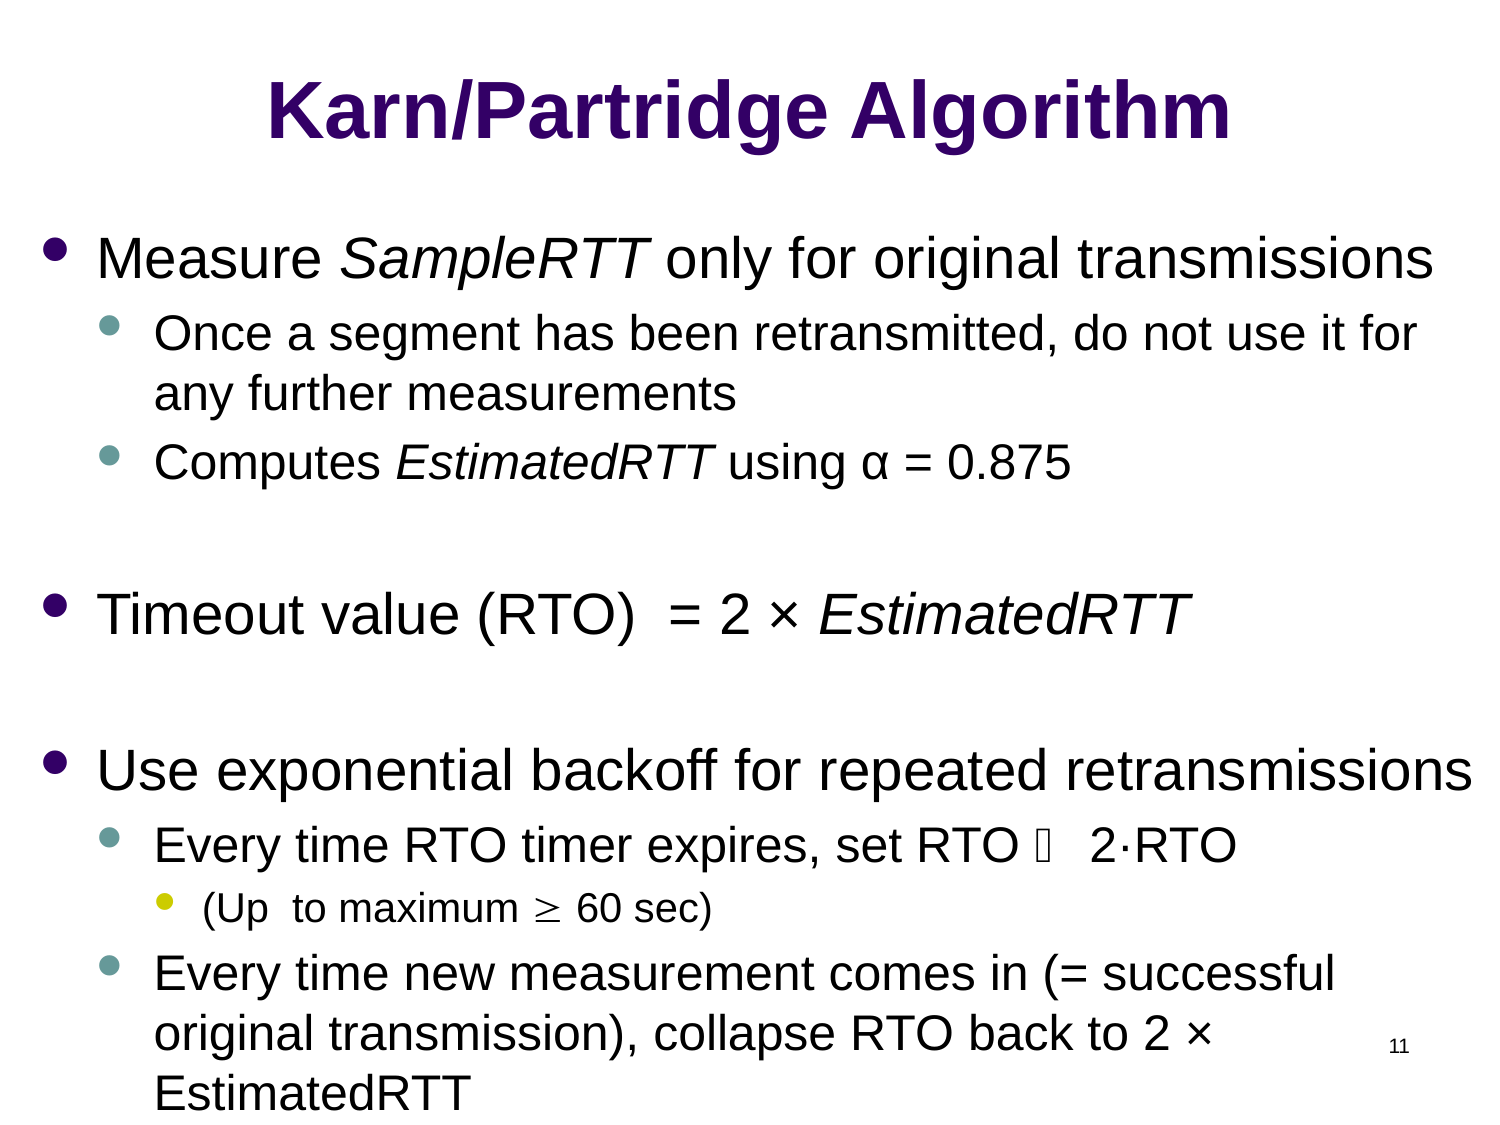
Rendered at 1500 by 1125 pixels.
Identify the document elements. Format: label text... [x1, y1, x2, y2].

list Measure SampleRTT only for original transmissions Once a segment has been retransmitted, do not use it for any further measurements Computes EstimatedRTT using α = 0.875 Timeout value (RTO) = 2 × EstimatedRTT Use exponential backoff for repeated retransmissions Every time RTO timer expires, set RTO  2·RTO (Up to maximum  60 sec) Every time new measurement comes in (= successful original transmission), collapse RTO back to 2 × EstimatedRTT [24, 212, 1500, 1006]
title Karn/Partridge Algorithm [0, 20, 1500, 163]
slide_number 11 [1074, 1024, 1426, 1101]
